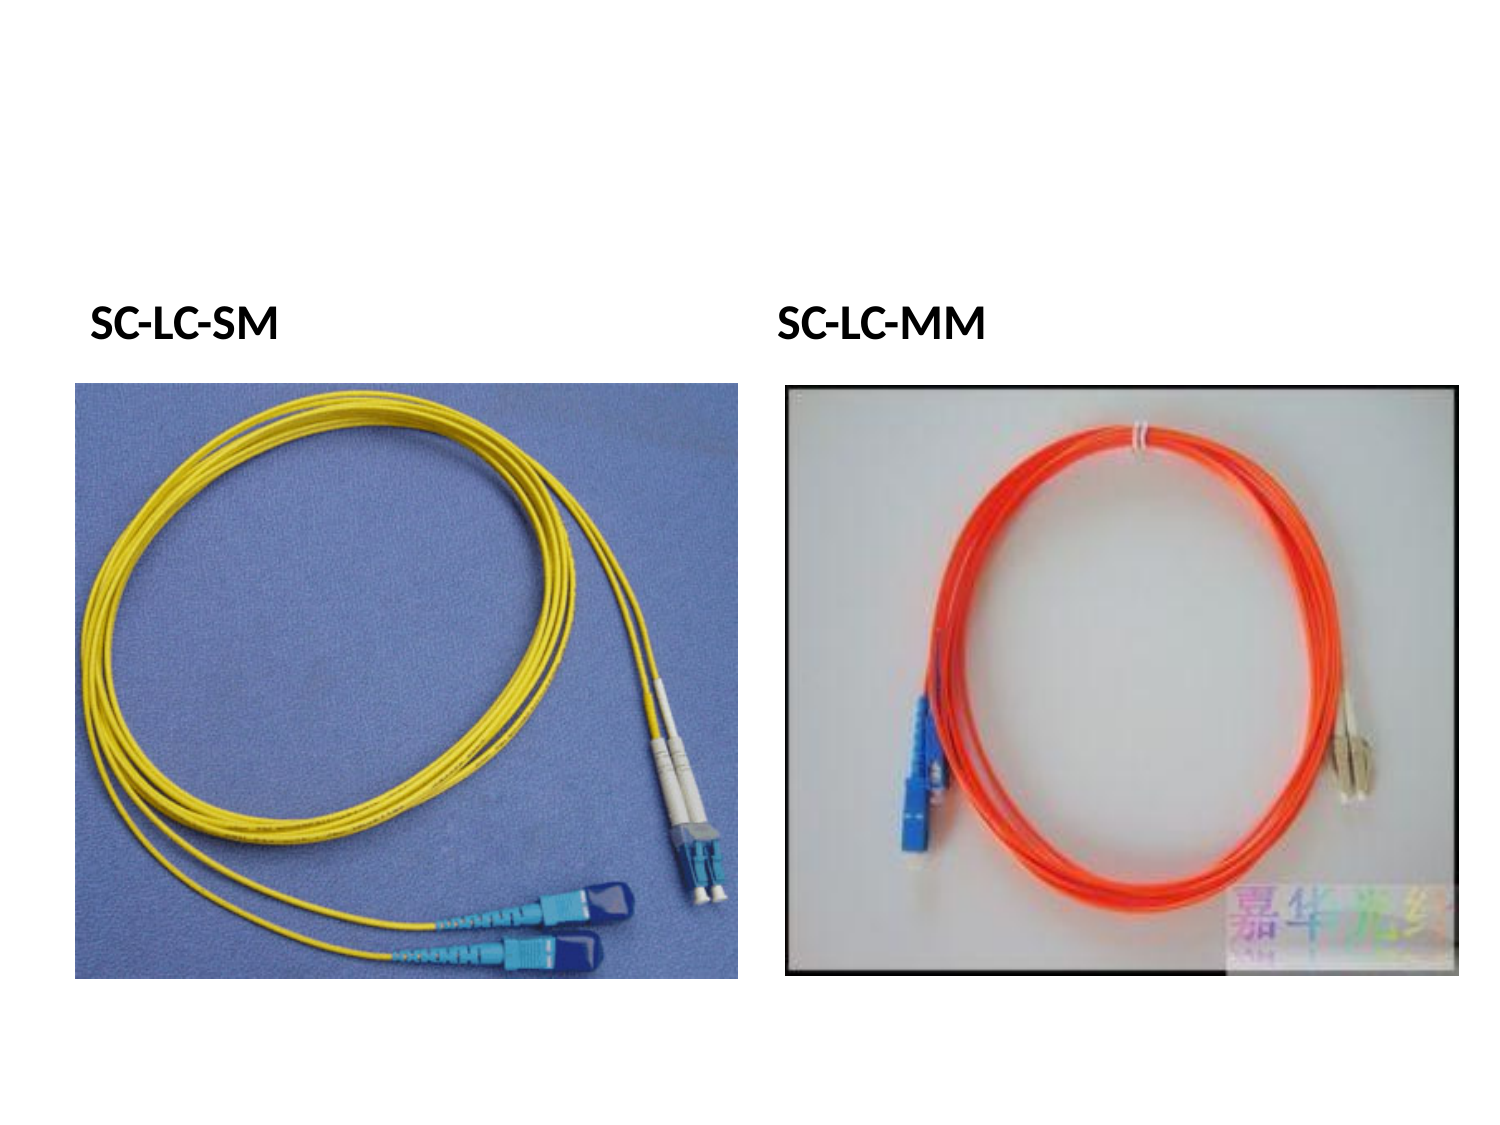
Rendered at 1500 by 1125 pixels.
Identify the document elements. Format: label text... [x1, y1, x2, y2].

list SC-LC-MM [761, 251, 1425, 357]
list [74, 383, 738, 979]
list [785, 385, 1459, 977]
list SC-LC-SM [75, 251, 738, 357]
